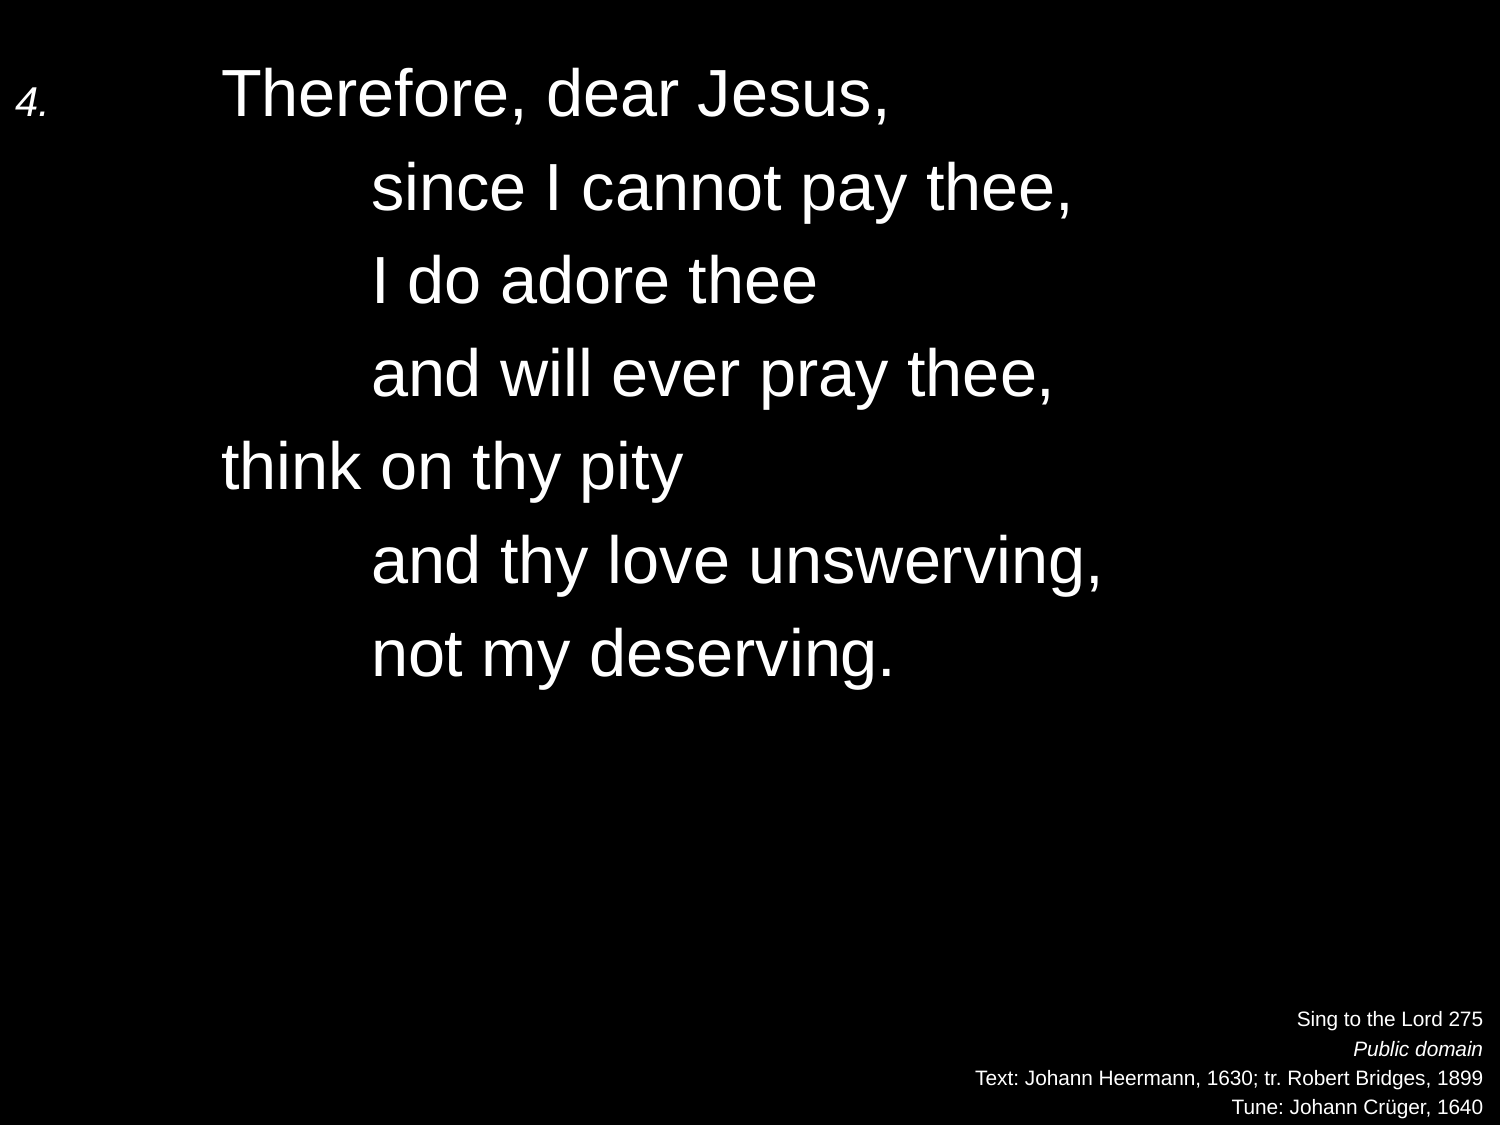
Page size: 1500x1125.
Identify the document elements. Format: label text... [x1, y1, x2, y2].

text_box Sing to the Lord 275 Public domain Text: Johann Heermann, 1630; tr. Robert Bridges, 1899 Tune: Johann Crüger, 1640 [0, 998, 1498, 1125]
list 4. Therefore, dear Jesus, since I cannot pay thee, I do adore thee and will ever pray thee, think on thy pity and thy love unswerving, not my deserving. [0, 42, 1500, 1047]
